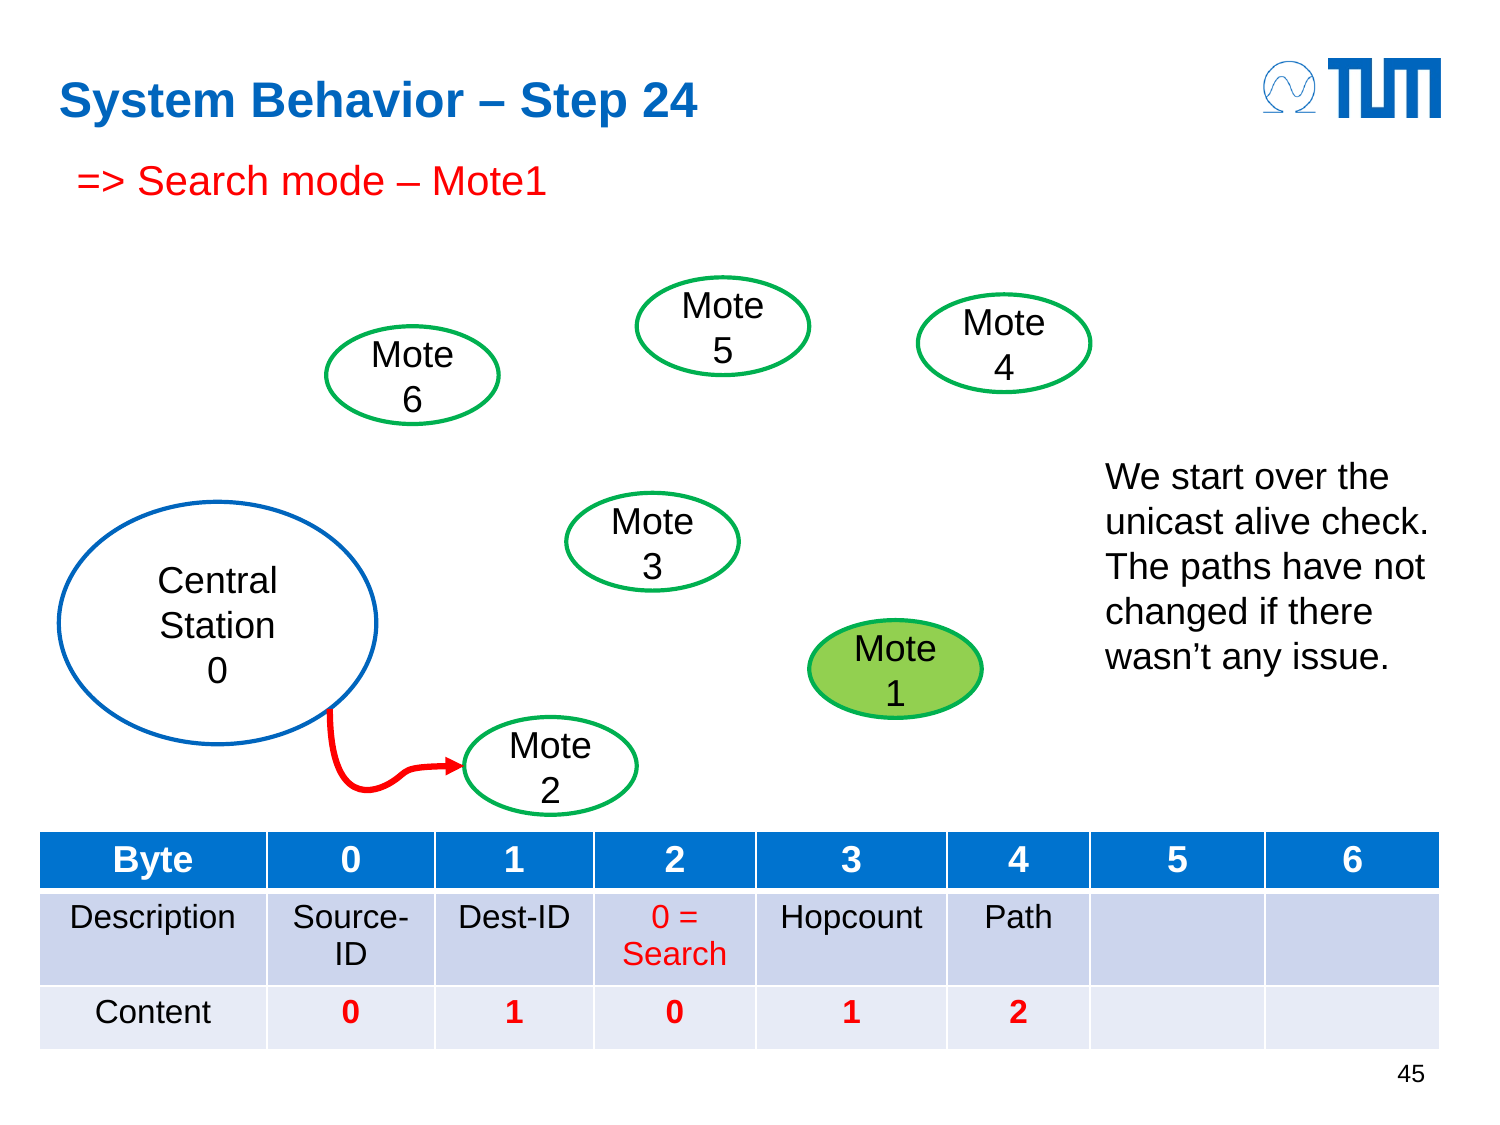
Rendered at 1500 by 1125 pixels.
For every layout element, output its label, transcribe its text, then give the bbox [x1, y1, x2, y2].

picture [1328, 58, 1441, 118]
text_box Mote 3 [564, 490, 741, 593]
title System Behavior – Step 24 [58, 59, 1235, 120]
table_header 1 [436, 832, 593, 888]
text_box => Search mode – Mote1 [61, 146, 563, 212]
table_cell [1266, 894, 1439, 985]
table_header 0 [268, 832, 434, 888]
text_box We start over the unicast alive check. The paths have not changed if there wasn’t any issue. [1090, 444, 1462, 685]
picture [1259, 57, 1319, 117]
slide_number 45 [1090, 1050, 1441, 1103]
table_cell 0 = Search [595, 894, 755, 985]
table_cell 0 [268, 987, 434, 1049]
table_cell 1 [757, 987, 946, 1049]
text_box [368, 669, 426, 805]
table_cell Path [948, 894, 1089, 985]
text_box Central Station 0 [56, 499, 379, 747]
text_box Mote 6 [324, 324, 501, 427]
table_cell [1266, 987, 1439, 1049]
text_box Mote 1 [807, 617, 984, 720]
table_cell 0 [595, 987, 755, 1049]
text_box Mote 2 [462, 714, 639, 817]
text_box Mote 5 [634, 275, 812, 378]
table_header 6 [1266, 832, 1439, 888]
table_cell Description [40, 894, 266, 985]
table_header 2 [595, 832, 755, 888]
table_header Byte [40, 832, 266, 888]
table_cell Content [40, 987, 266, 1049]
table_cell [1091, 894, 1264, 985]
table_cell [1091, 987, 1264, 1049]
table_cell 2 [948, 987, 1089, 1049]
table_cell 1 [436, 987, 593, 1049]
table_header 5 [1091, 832, 1264, 888]
table_header 4 [948, 832, 1089, 888]
table_cell Dest-ID [436, 894, 593, 985]
text_box Mote 4 [915, 292, 1093, 395]
table_header 3 [757, 832, 946, 888]
table_cell Hopcount [757, 894, 946, 985]
table_cell Source-ID [268, 894, 434, 985]
